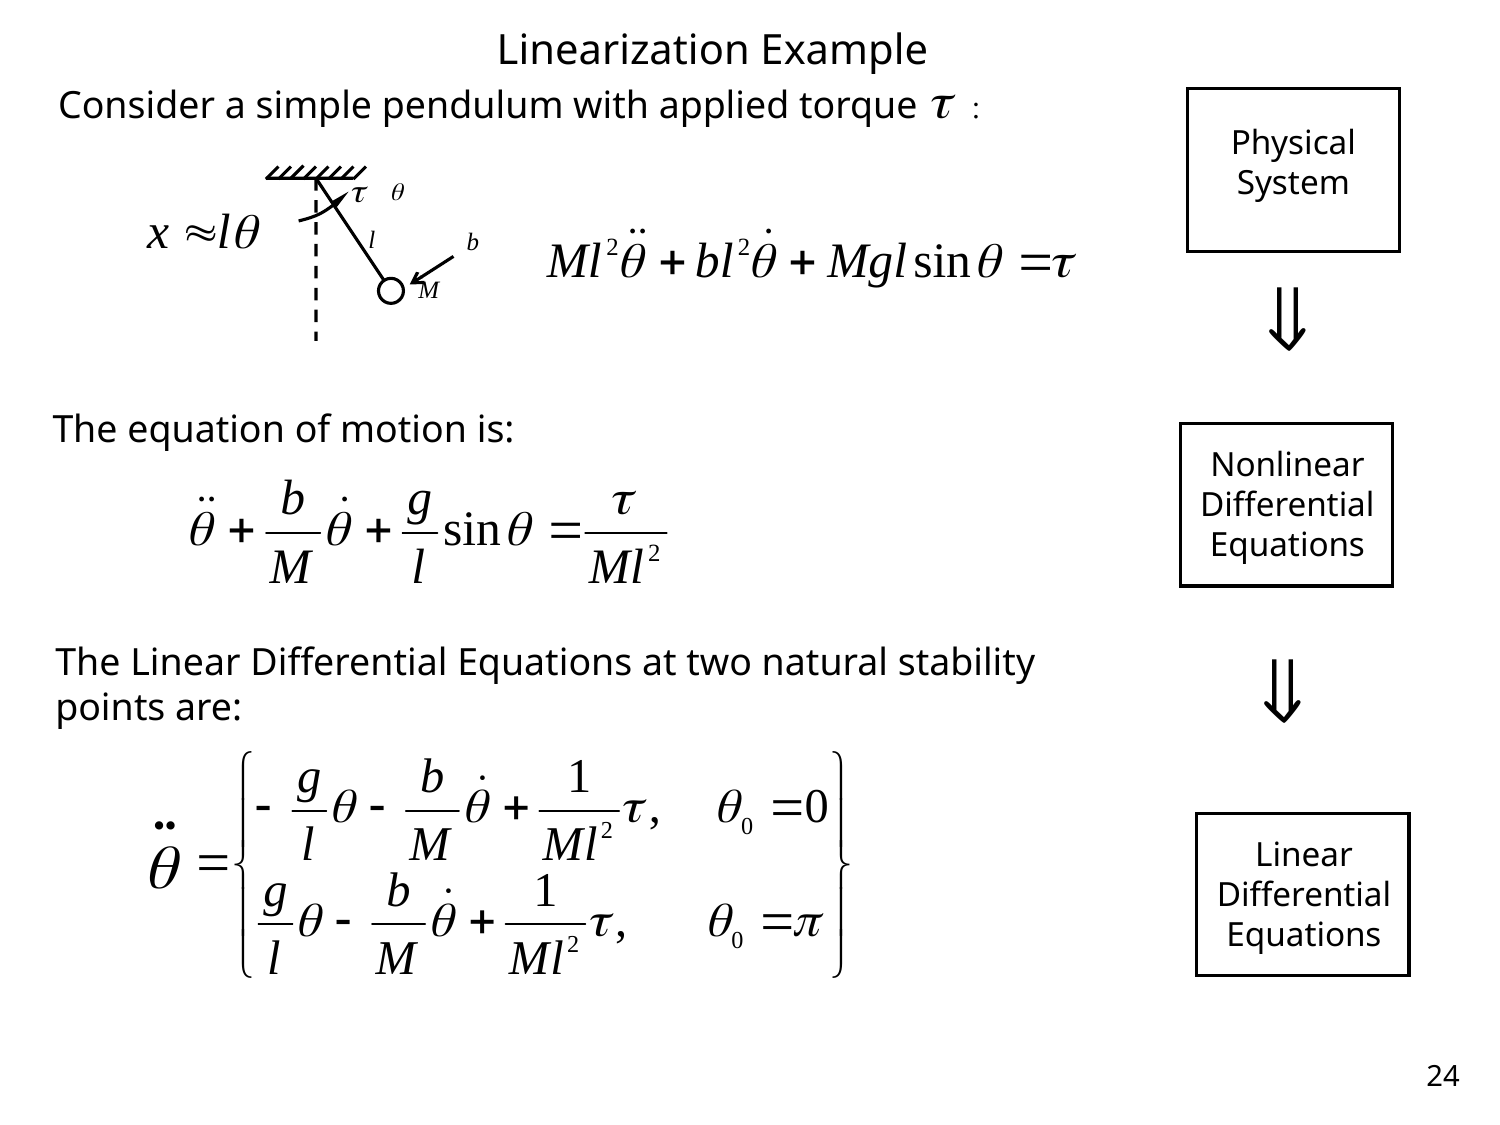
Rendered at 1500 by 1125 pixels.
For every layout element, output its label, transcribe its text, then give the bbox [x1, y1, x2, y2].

list Consider a simple pendulum with applied torque t : [43, 61, 1319, 162]
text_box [1179, 423, 1396, 587]
text_box The equation of motion is: [37, 397, 1313, 498]
text_box The Linear Differential Equations at two natural stability points are: [40, 630, 1083, 731]
text_box  [1235, 267, 1361, 371]
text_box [539, 223, 1086, 299]
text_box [182, 466, 676, 595]
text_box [138, 123, 503, 342]
text_box  [1231, 639, 1356, 743]
slide_number 24 [1162, 1049, 1476, 1101]
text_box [1186, 88, 1400, 252]
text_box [143, 743, 861, 1060]
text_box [1196, 813, 1412, 977]
title Linearization Example [75, 3, 1350, 87]
